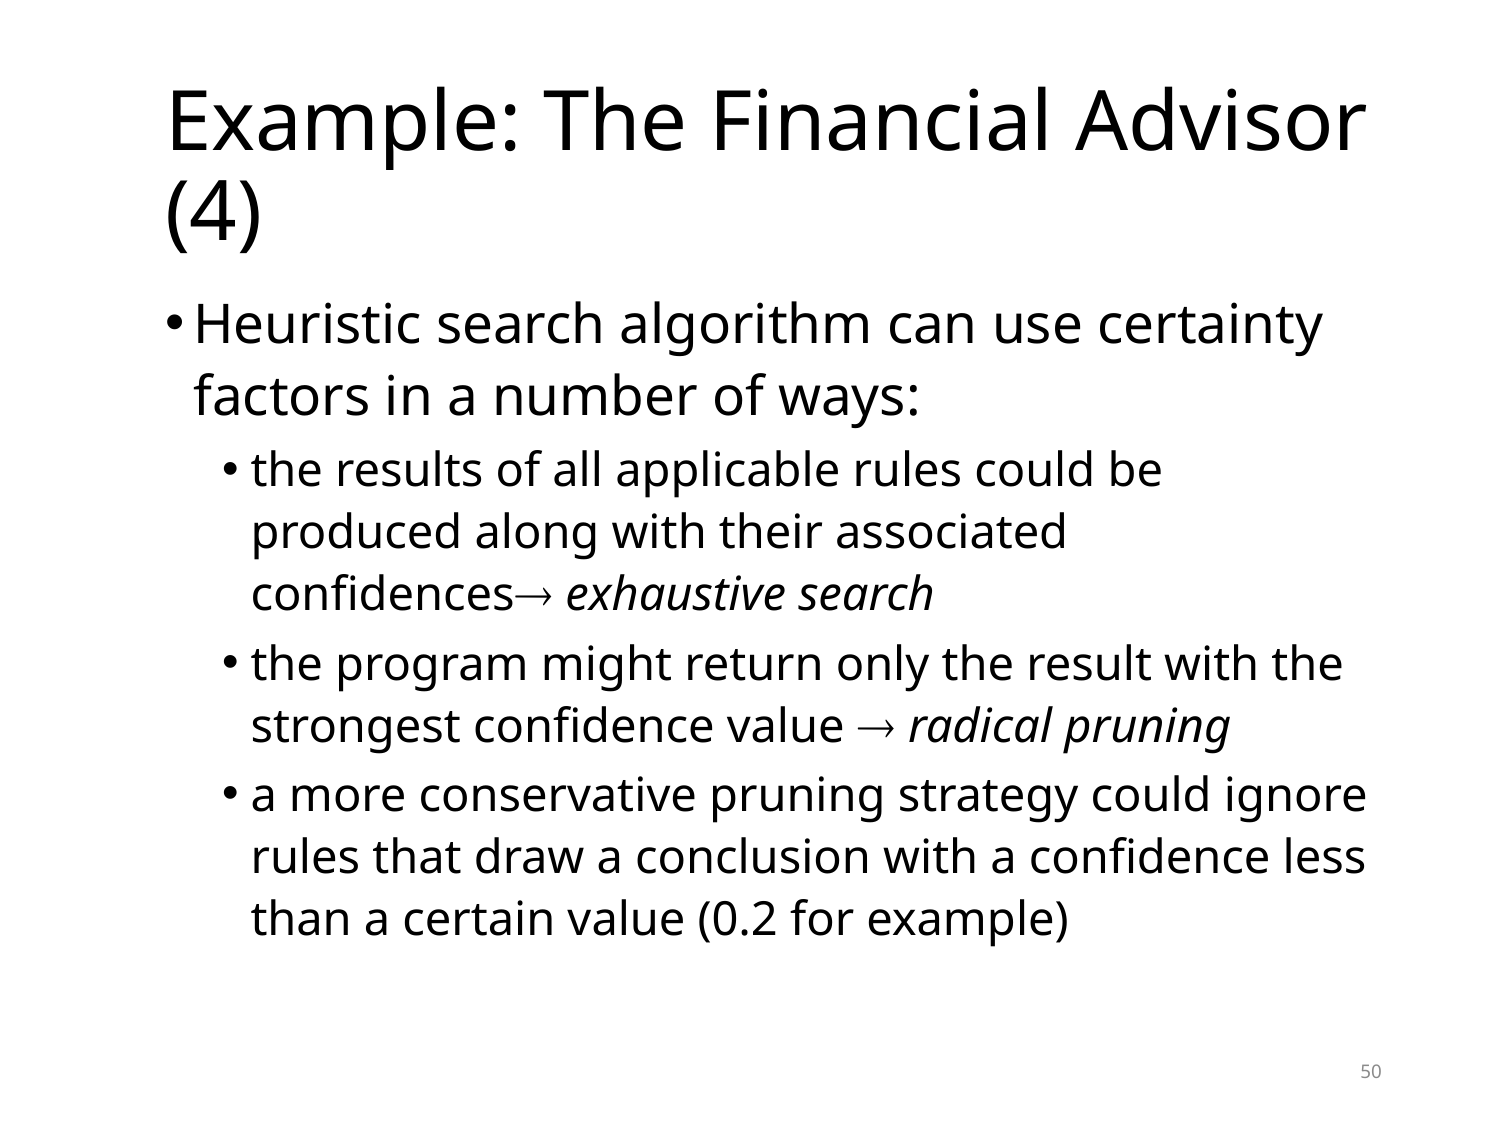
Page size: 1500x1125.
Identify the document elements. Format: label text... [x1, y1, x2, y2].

list Heuristic search algorithm can use certainty factors in a number of ways: the results of all applicable rules could be produced along with their associated confidences exhaustive search the program might return only the result with the strongest confidence value  radical pruning a more conservative pruning strategy could ignore rules that draw a conclusion with a confidence less than a certain value (0.2 for example) [150, 275, 1388, 963]
slide_number 50 [1059, 1042, 1397, 1103]
title Example: The Financial Advisor (4) [150, 75, 1500, 263]
